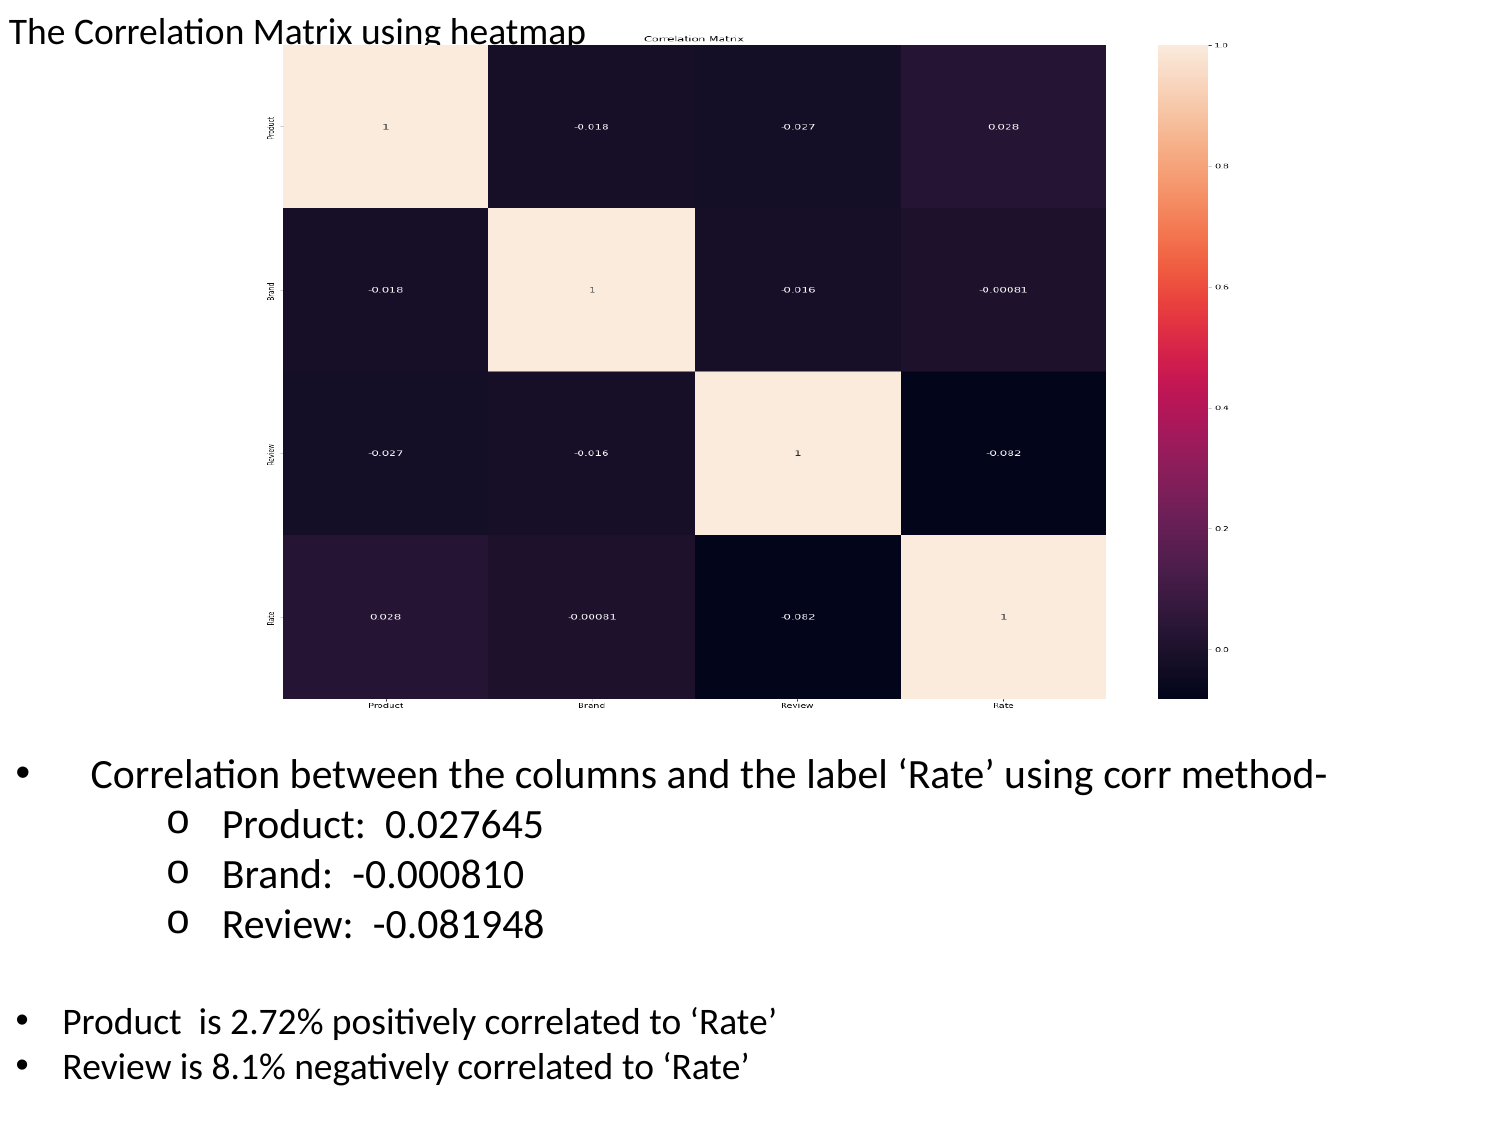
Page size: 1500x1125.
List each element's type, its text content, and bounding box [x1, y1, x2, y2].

text_box Correlation between the columns and the label ‘Rate’ using corr method- Product: 0.027645 Brand: -0.000810 Review: -0.081948 Product is 2.72% positively correlated to ‘Rate’ Review is 8.1% negatively correlated to ‘Rate’ [0, 739, 1500, 1095]
text_box The Correlation Matrix using heatmap [0, 0, 1495, 60]
picture [260, 30, 1236, 713]
